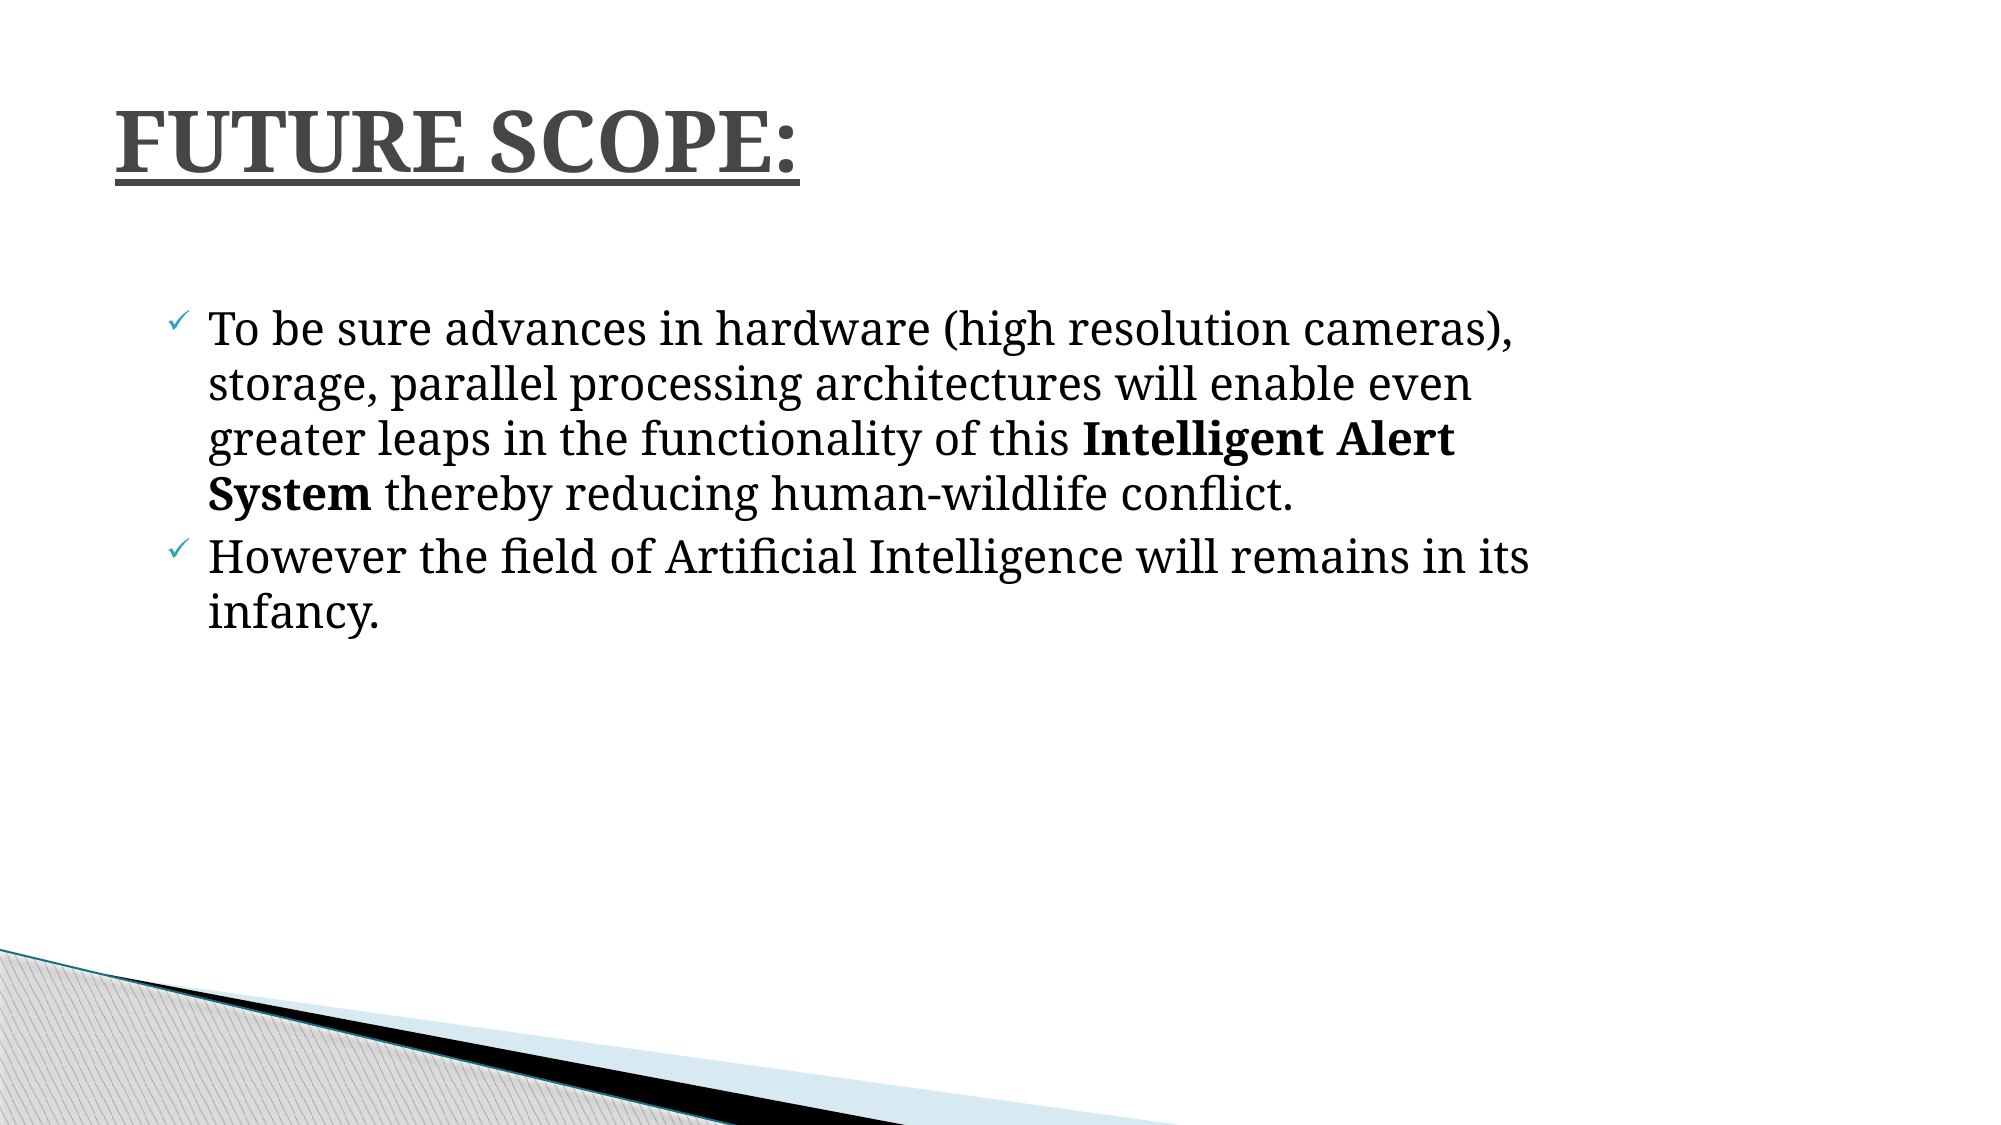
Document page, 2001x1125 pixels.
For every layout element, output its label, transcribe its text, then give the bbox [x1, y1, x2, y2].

list To be sure advances in hardware (high resolution cameras), storage, parallel processing architectures will enable even greater leaps in the functionality of this Intelligent Alert System thereby reducing human-wildlife conflict. However the field of Artificial Intelligence will remains in its infancy. [133, 292, 1638, 825]
title FUTURE SCOPE: [99, 45, 1900, 233]
